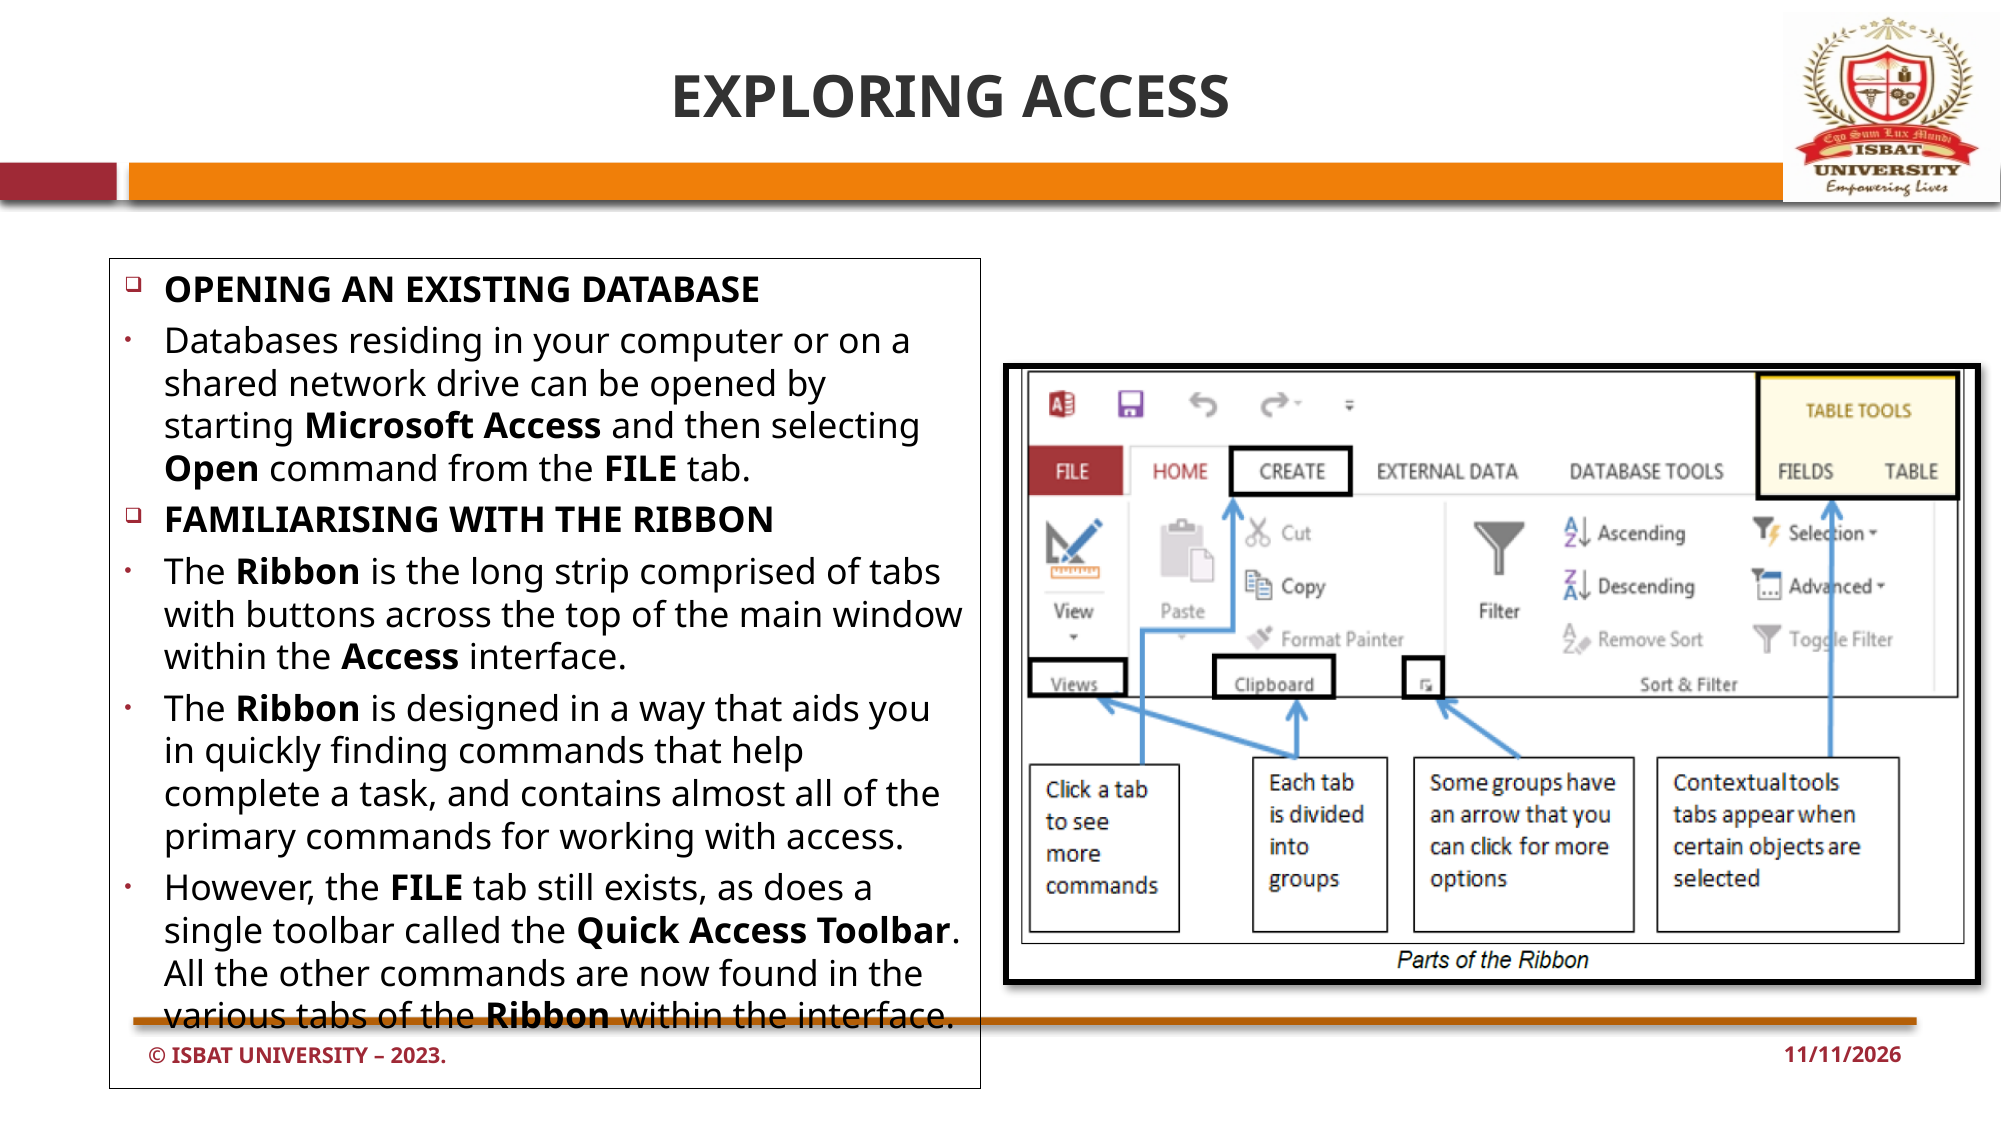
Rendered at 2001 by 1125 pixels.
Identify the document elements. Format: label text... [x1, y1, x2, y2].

picture [1783, 12, 2000, 202]
list OPENING AN EXISTING DATABASE Databases residing in your computer or on a shared network drive can be opened by starting Microsoft Access and then selecting Open command from the FILE tab. FAMILIARISING WITH THE RIBBON The Ribbon is the long strip comprised of tabs with buttons across the top of the main window within the Access interface. The Ribbon is designed in a way that aids you in quickly finding commands that help complete a task, and contains almost all of the primary commands for working with access. However, the FILE tab still exists, as does a single toolbar called the Quick Access Toolbar. All the other commands are now found in the various tabs of the Ribbon within the interface. [109, 258, 981, 1089]
title EXPLORING ACCESS [133, 24, 1784, 163]
picture [1008, 368, 1975, 979]
